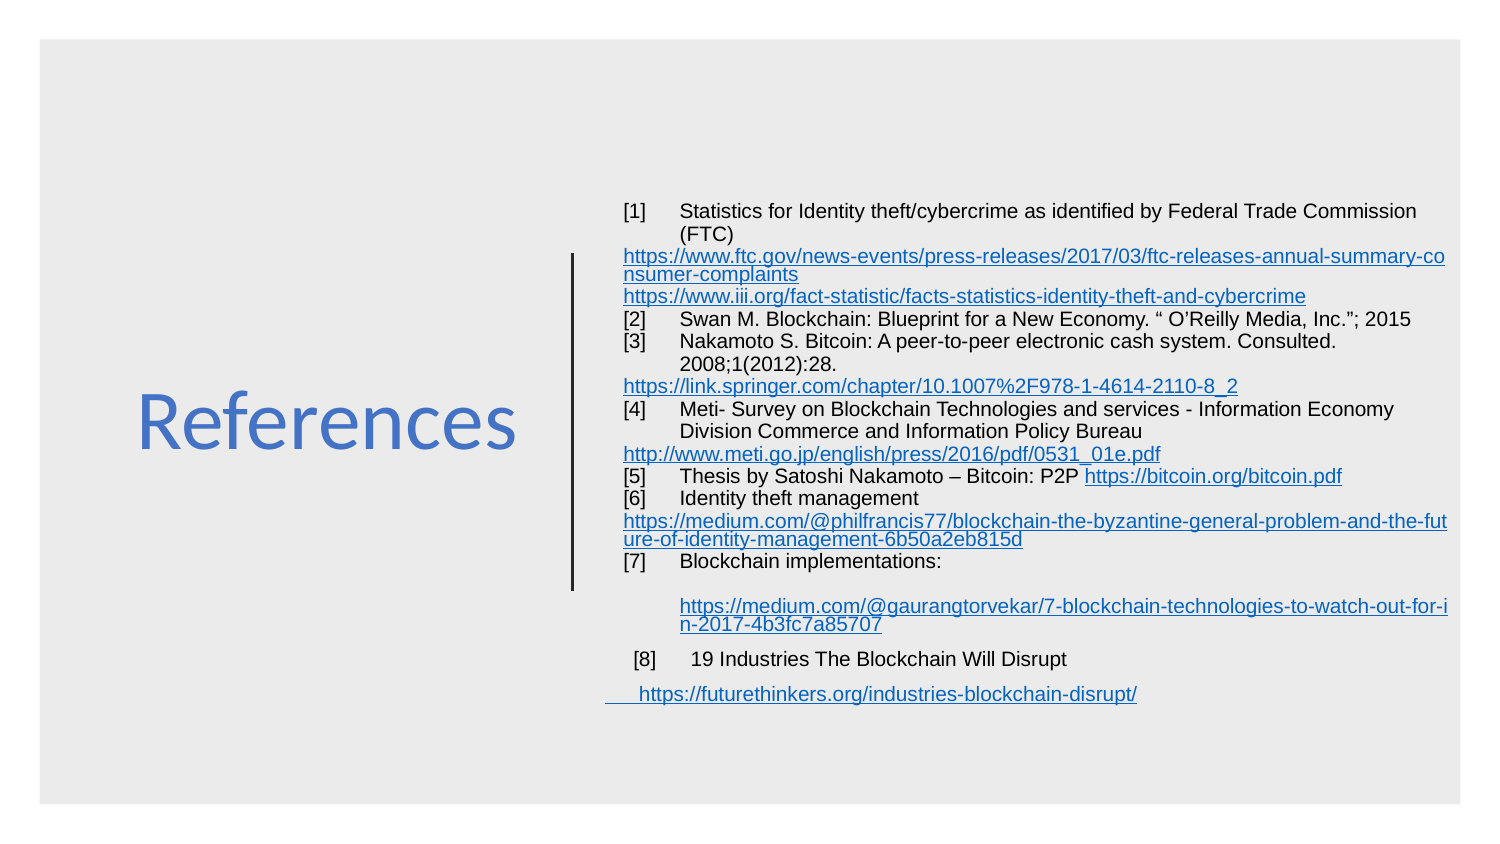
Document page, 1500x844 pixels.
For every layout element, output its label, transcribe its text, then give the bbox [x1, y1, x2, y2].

text_box [39, 39, 1461, 805]
list [1] Statistics for Identity theft/cybercrime as identified by Federal Trade Commission (FTC) https://www.ftc.gov/news-events/press-releases/2017/03/ftc-releases-annual-summary-consumer-complaints https://www.iii.org/fact-statistic/facts-statistics-identity-theft-and-cybercrime [2] Swan M. Blockchain: Blueprint for a New Economy. “ O’Reilly Media, Inc.”; 2015 [3] Nakamoto S. Bitcoin: A peer-to-peer electronic cash system. Consulted. 2008;1(2012):28. https://link.springer.com/chapter/10.1007%2F978-1-4614-2110-8_2 [4] Meti- Survey on Blockchain Technologies and services - Information Economy Division Commerce and Information Policy Bureau http://www.meti.go.jp/english/press/2016/pdf/0531_01e.pdf [5] Thesis by Satoshi Nakamoto – Bitcoin: P2P https://bitcoin.org/bitcoin.pdf [6] Identity theft management https://medium.com/@philfrancis77/blockchain-the-byzantine-general-problem-and-the-future-of-identity-management-6b50a2eb815d [7] Blockchain implementations: https://medium.com/@gaurangtorvekar/7-blockchain-technologies-to-watch-out-for-in-2017-4b3fc7a85707 [8] 19 Industries The Blockchain Will Disrupt https://futurethinkers.org/industries-blockchain-disrupt/ [589, 127, 1467, 759]
title References [103, 118, 533, 726]
